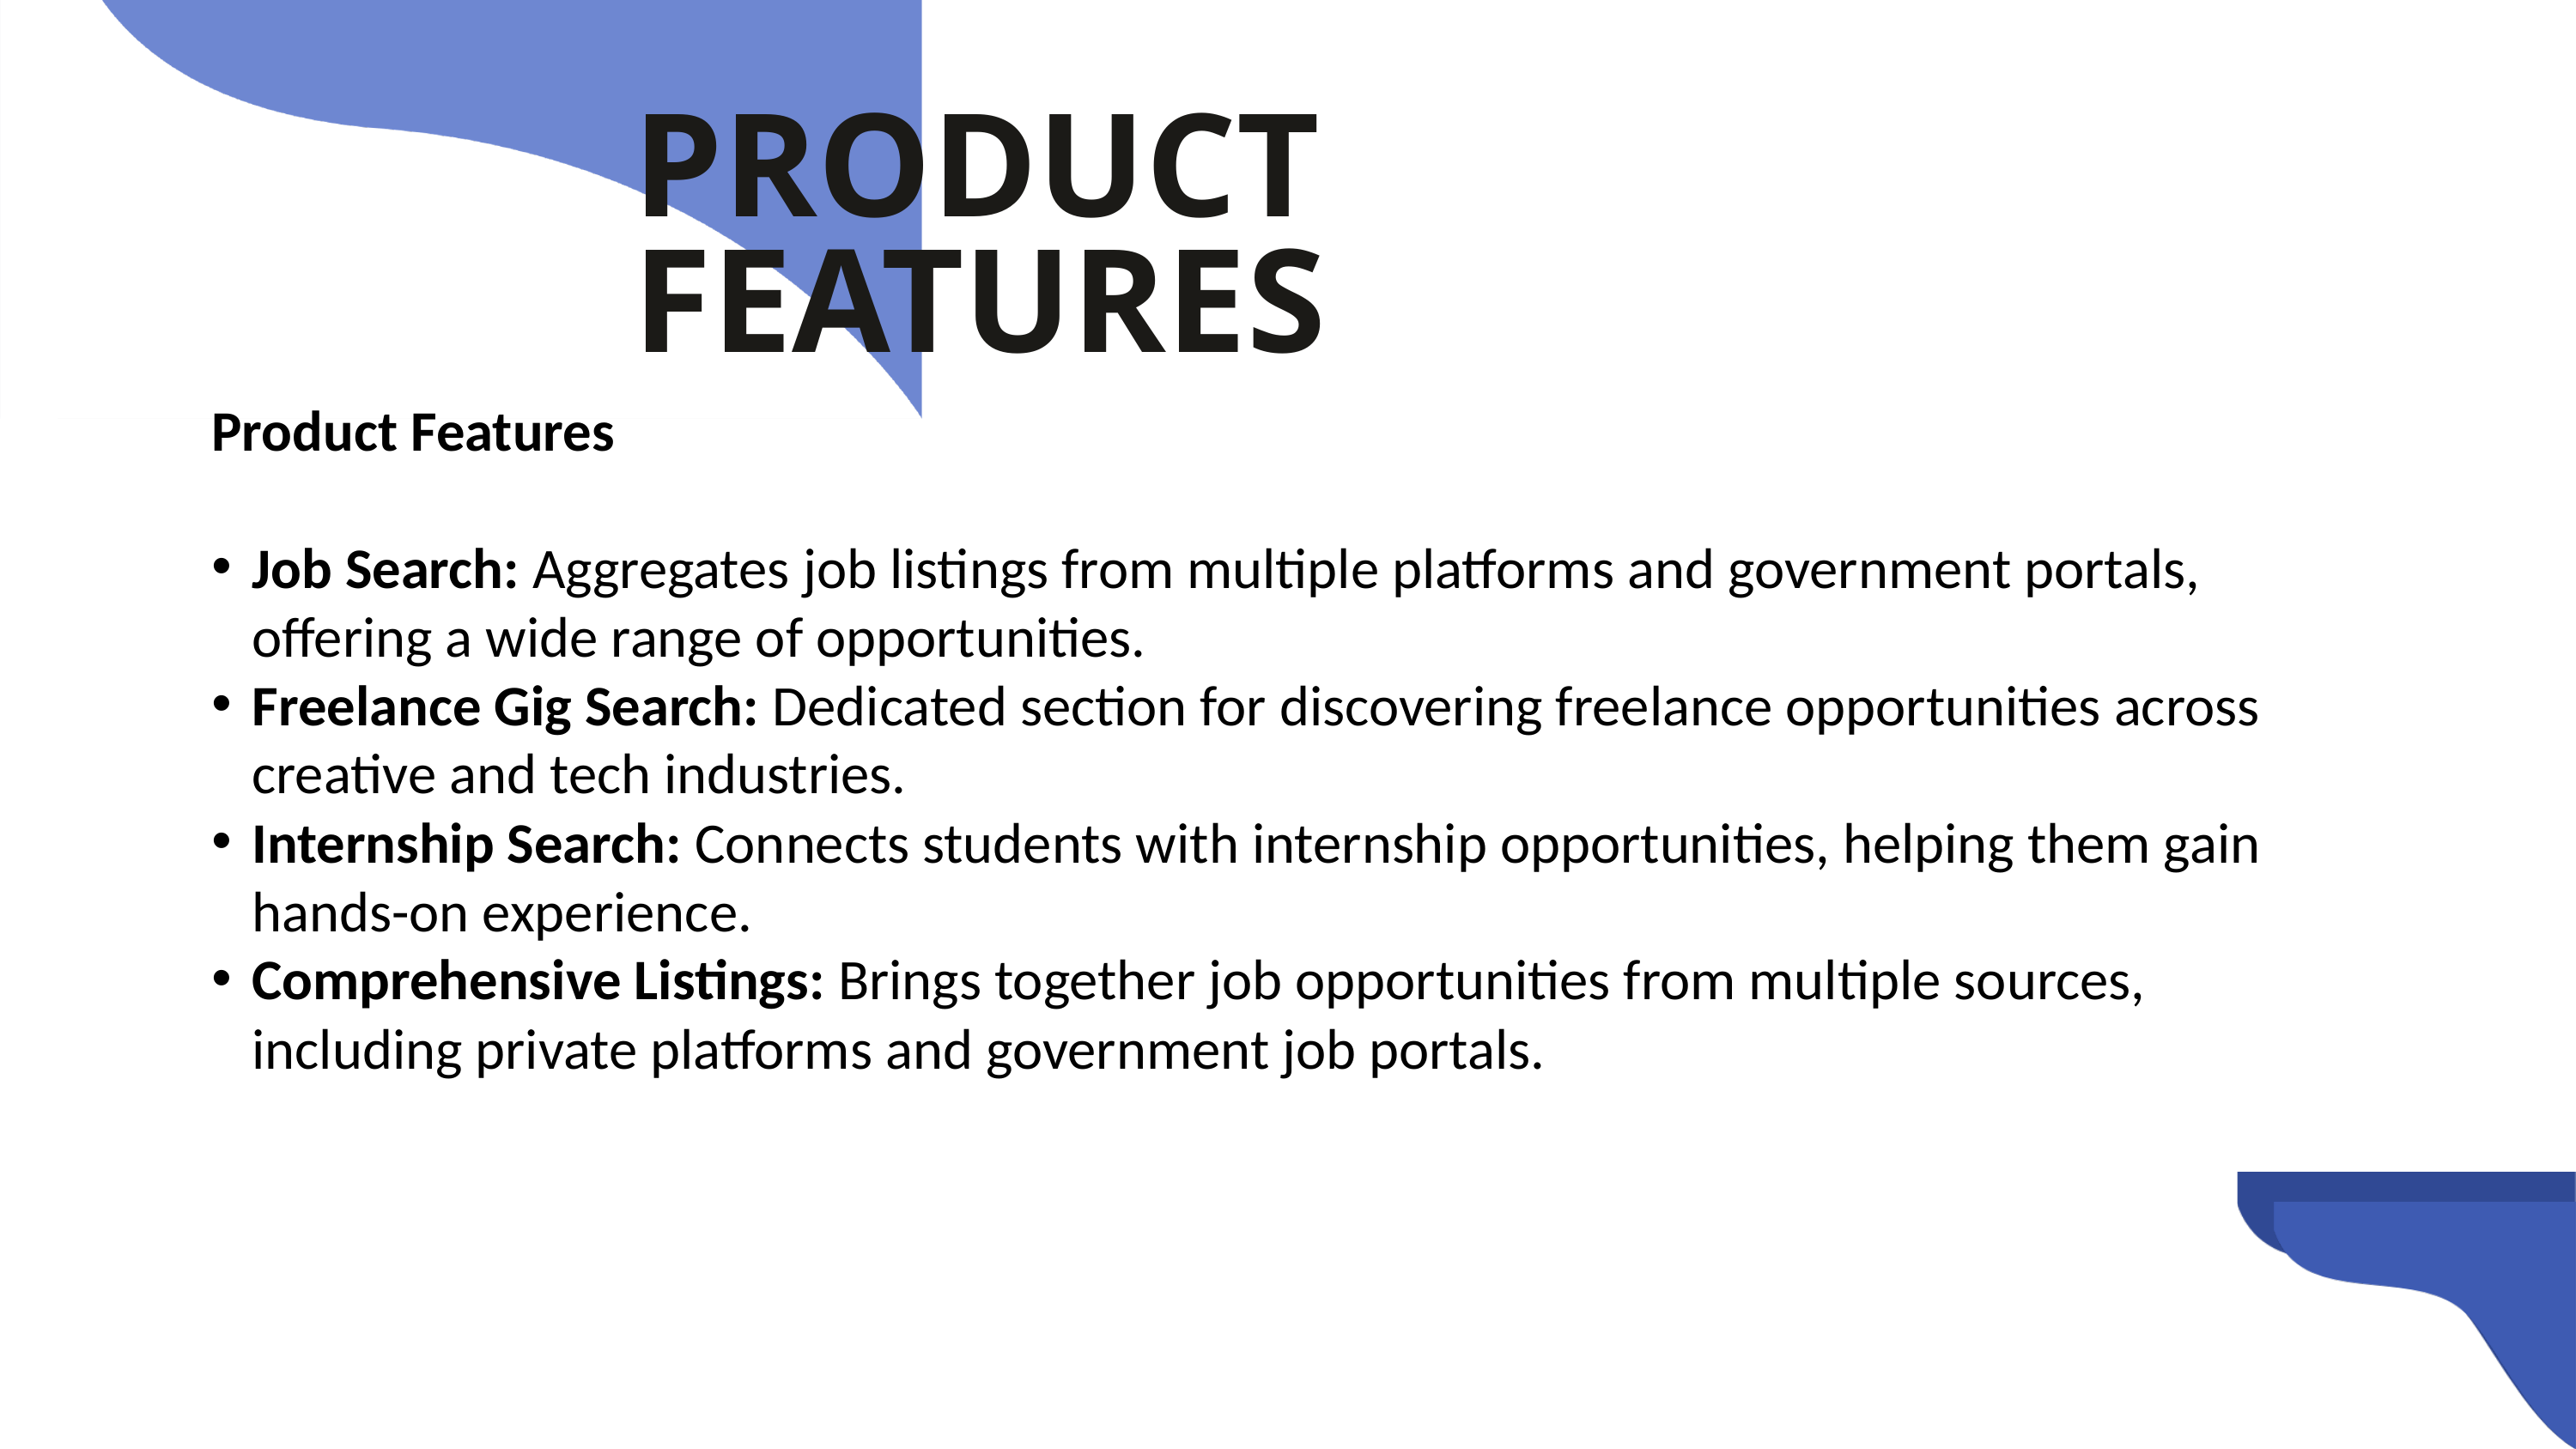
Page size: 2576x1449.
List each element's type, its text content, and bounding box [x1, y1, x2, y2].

text_box [2237, 1172, 2576, 1449]
text_box PRODUCT FEATURES [633, 109, 1942, 381]
text_box [2273, 1202, 2576, 1449]
text_box [0, 0, 922, 419]
text_box Product Features Job Search: Aggregates job listings from multiple platforms and government portals, offering a wide range of opportunities. Freelance Gig Search: Dedicated section for discovering freelance opportunities across creative and tech industries. Internship Search: Connects students with internship opportunities, helping them gain hands-on experience. Comprehensive Listings: Brings together job opportunities from multiple sources, including private platforms and government job portals. [198, 387, 2377, 1125]
